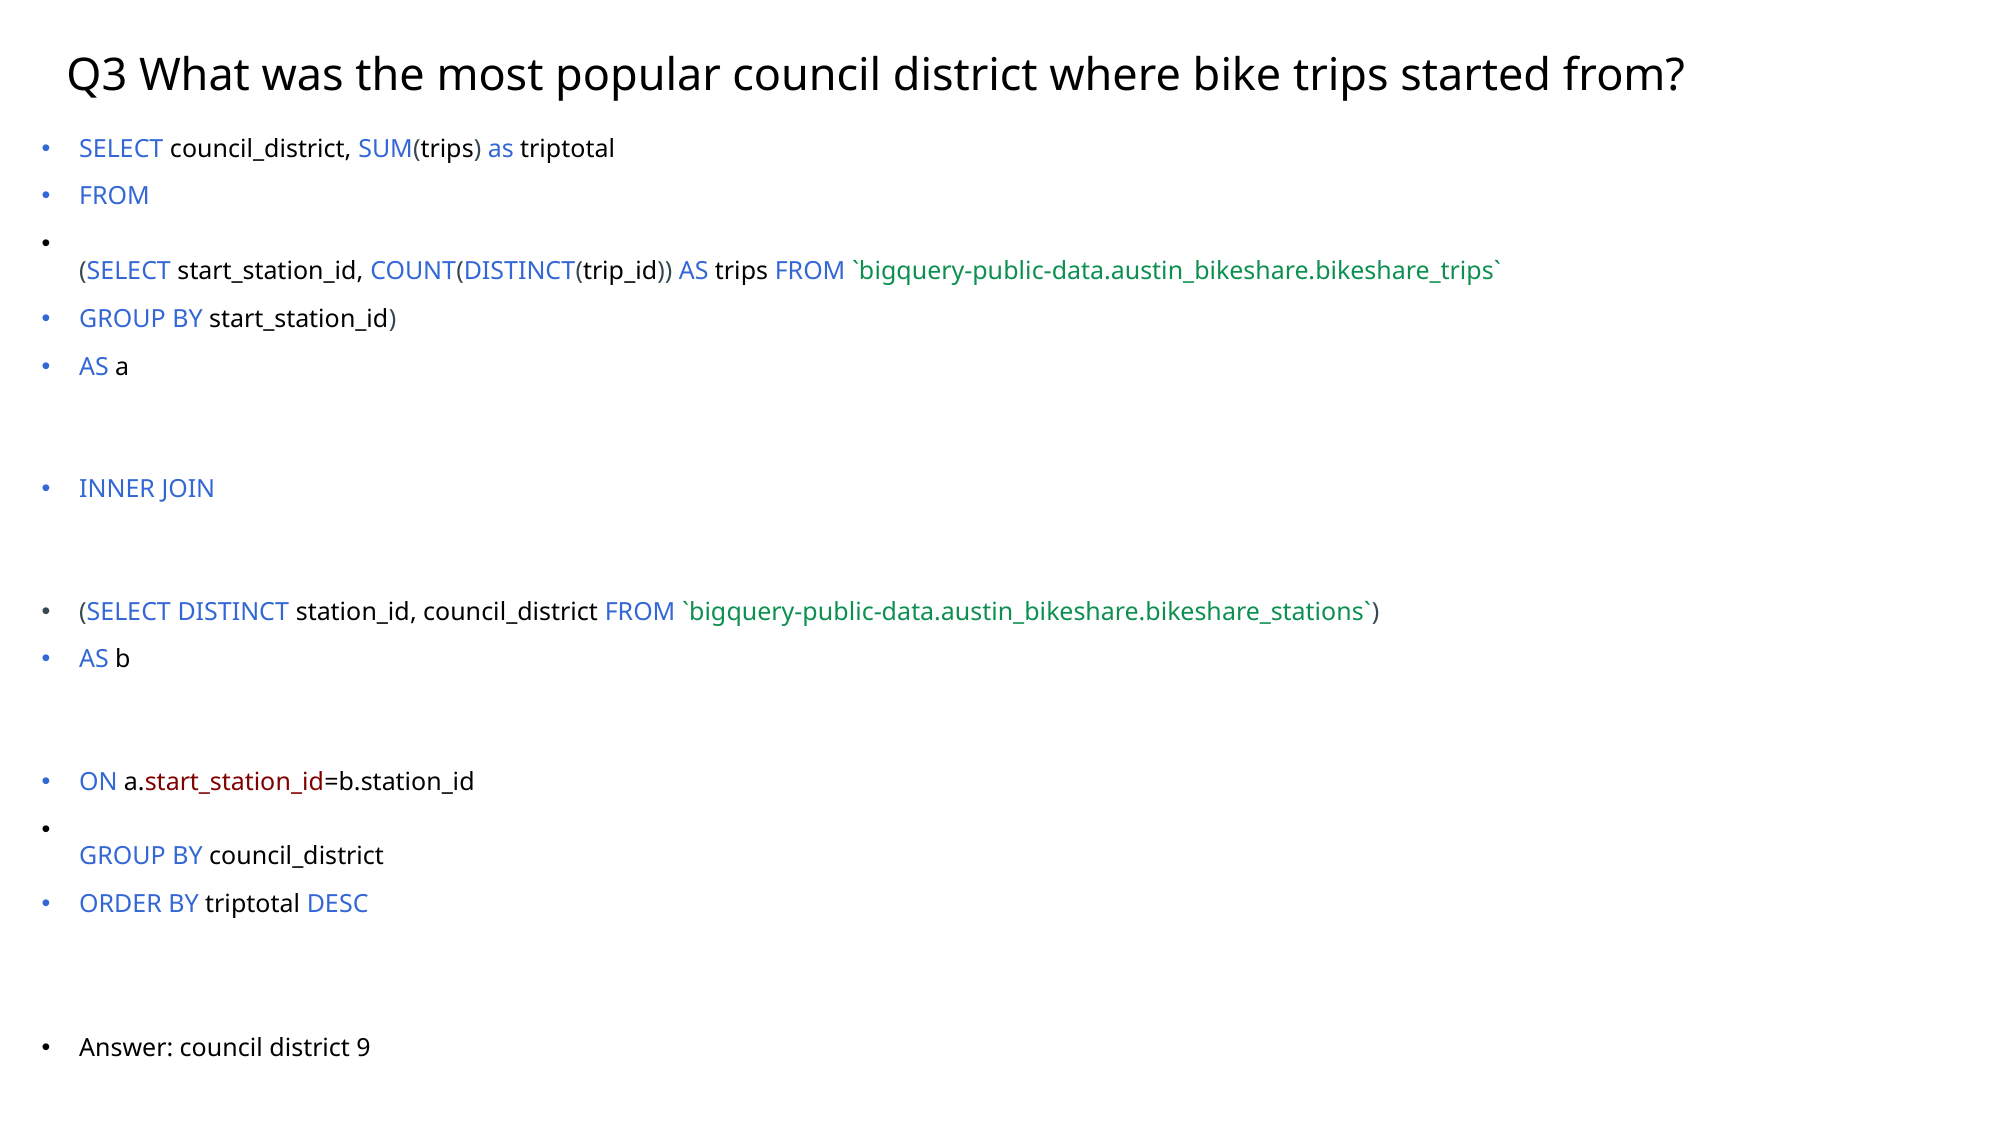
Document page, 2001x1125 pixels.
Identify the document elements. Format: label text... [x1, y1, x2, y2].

title Q3 What was the most popular council district where bike trips started from? [51, 23, 1777, 128]
list SELECT council_district, SUM(trips) as triptotal FROM (SELECT start_station_id, COUNT(DISTINCT(trip_id)) AS trips FROM `bigquery-public-data.austin_bikeshare.bikeshare_trips` GROUP BY start_station_id) AS a INNER JOIN (SELECT DISTINCT station_id, council_district FROM `bigquery-public-data.austin_bikeshare.bikeshare_stations`) AS b ON a.start_station_id=b.station_id GROUP BY council_district ORDER BY triptotal DESC Answer: council district 9 [26, 128, 1949, 1102]
